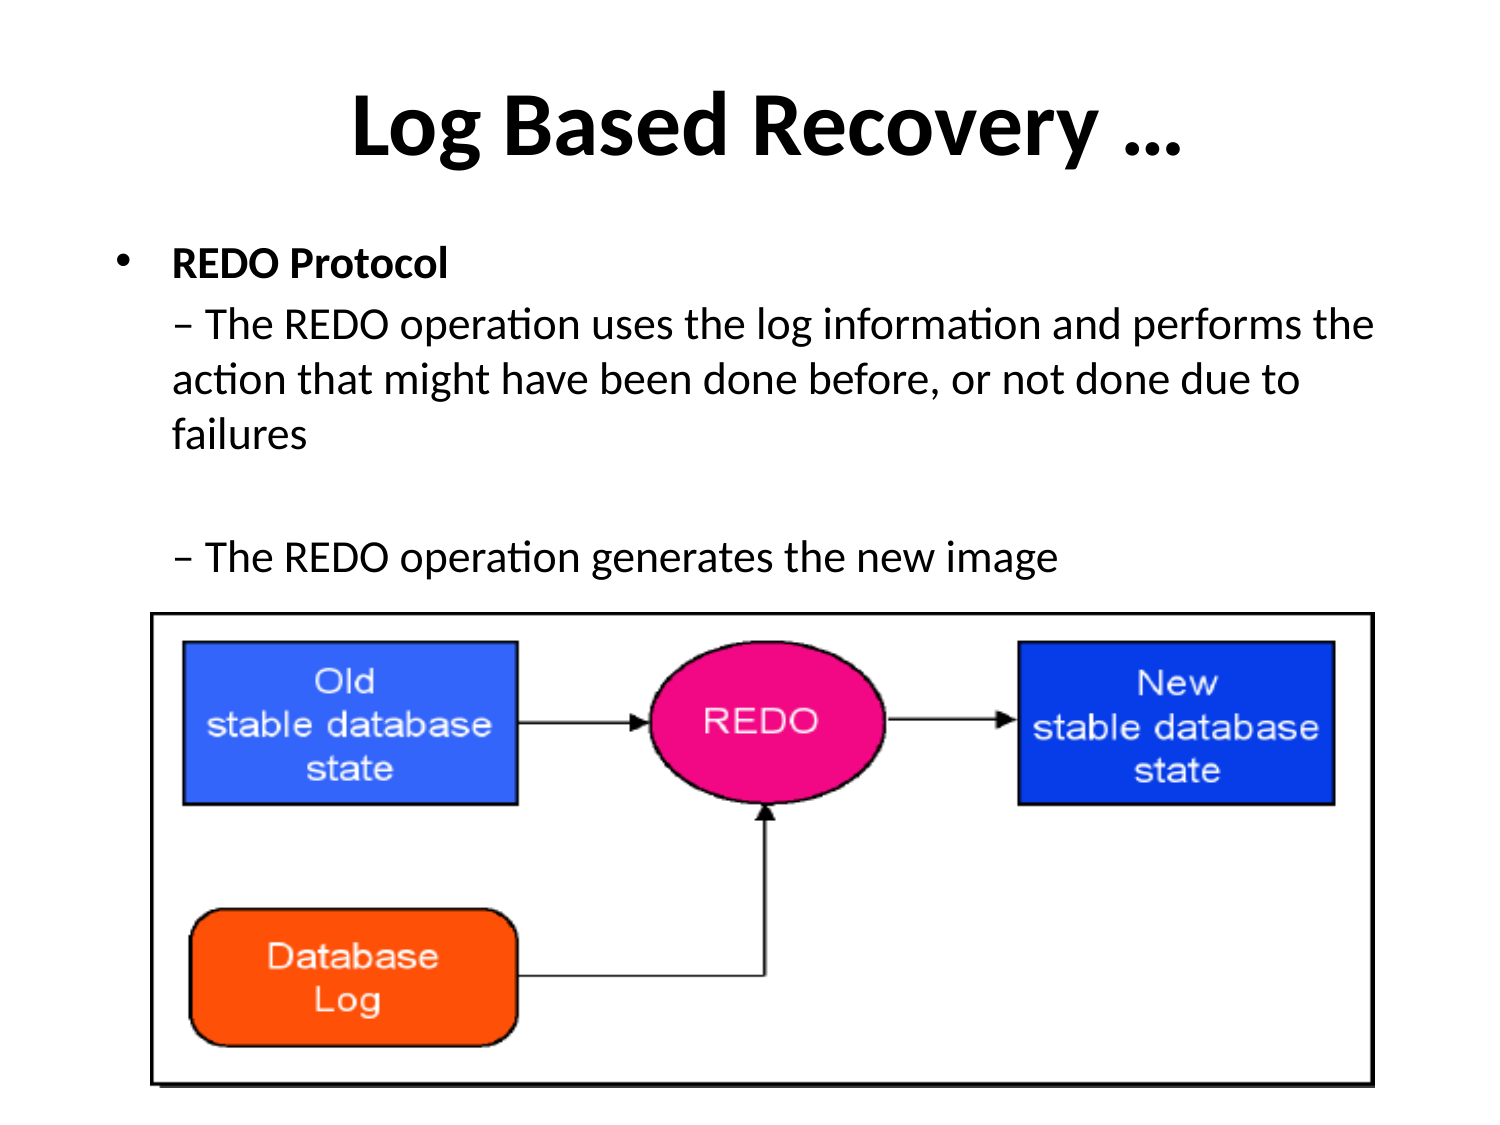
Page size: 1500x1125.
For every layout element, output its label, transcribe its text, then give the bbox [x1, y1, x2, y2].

picture [149, 612, 1376, 1088]
list REDO Protocol – The REDO operation uses the log information and performs the action that might have been done before, or not done due to failures – The REDO operation generates the new image [100, 224, 1438, 638]
title Log Based Recovery … [100, 37, 1438, 200]
